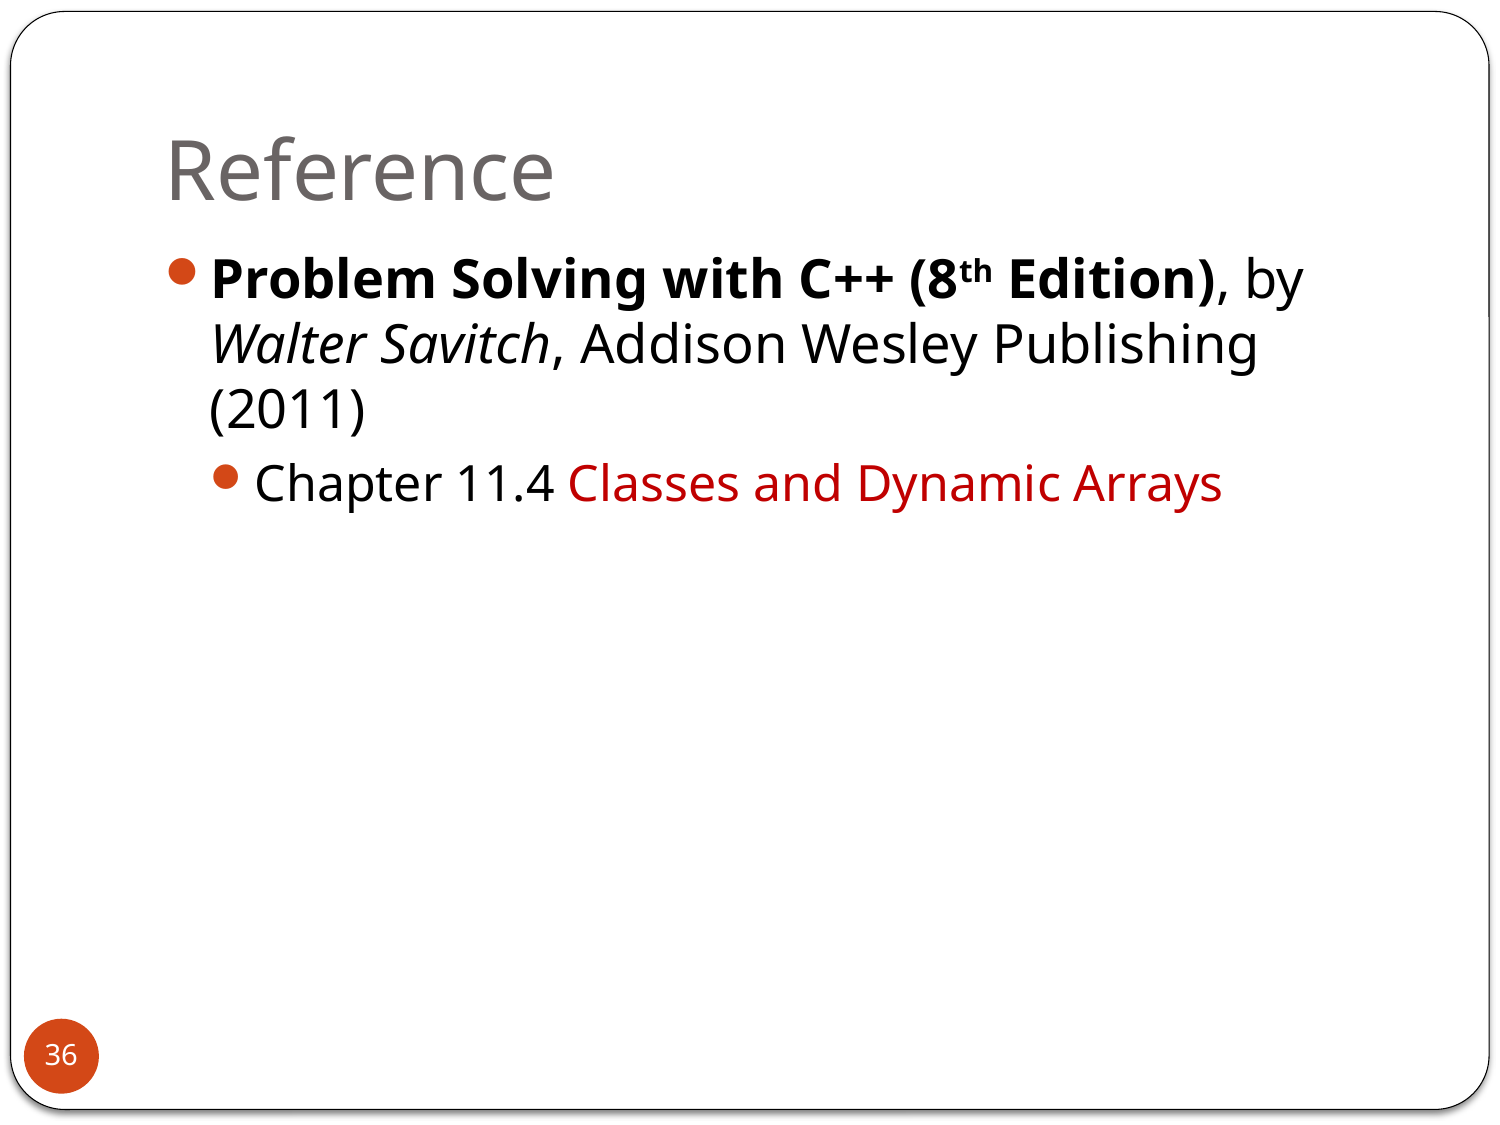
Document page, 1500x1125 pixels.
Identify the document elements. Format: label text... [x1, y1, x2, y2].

slide_number 36 [23, 1018, 99, 1094]
list Problem Solving with C++ (8th Edition), by Walter Savitch, Addison Wesley Publishing (2011) Chapter 11.4 Classes and Dynamic Arrays [150, 237, 1425, 988]
title Reference [150, 45, 1425, 233]
